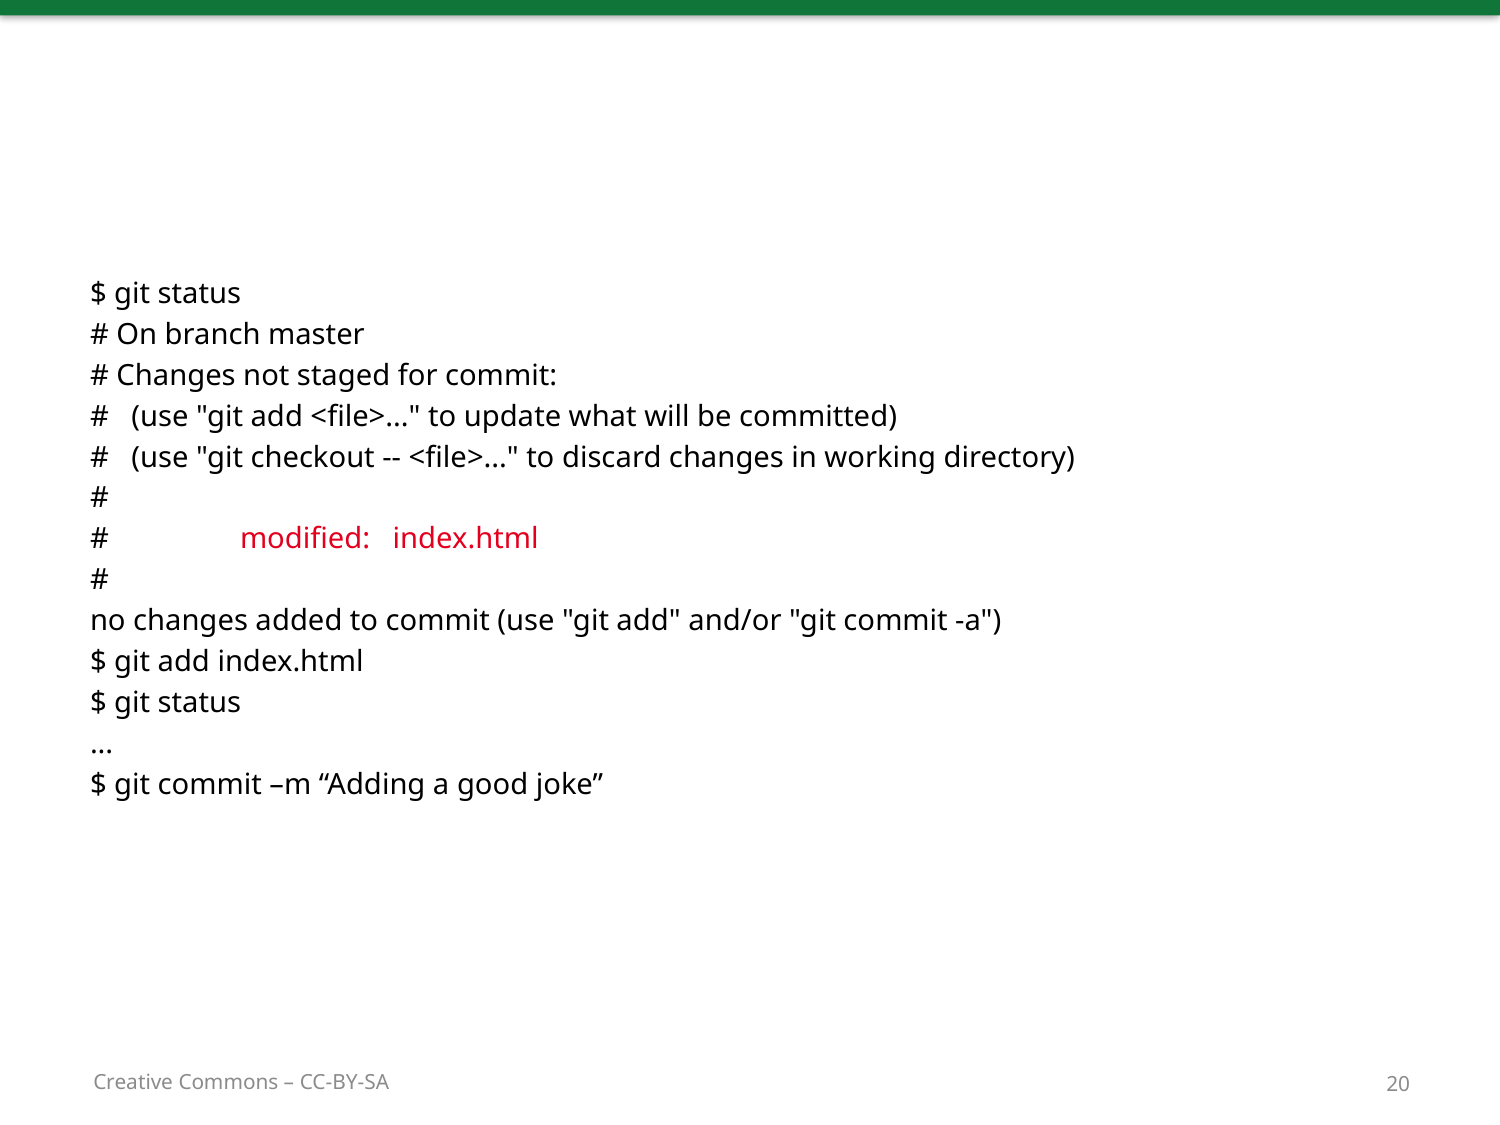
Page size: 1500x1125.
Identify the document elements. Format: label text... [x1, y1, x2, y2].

list $ git status # On branch master # Changes not staged for commit: # (use "git add <file>..." to update what will be committed) # (use "git checkout -- <file>..." to discard changes in working directory) # # modified: index.html # no changes added to commit (use "git add" and/or "git commit -a") $ git add index.html $ git status ... $ git commit –m “Adding a good joke” [75, 69, 1425, 1005]
slide_number 20 [1074, 1066, 1425, 1103]
